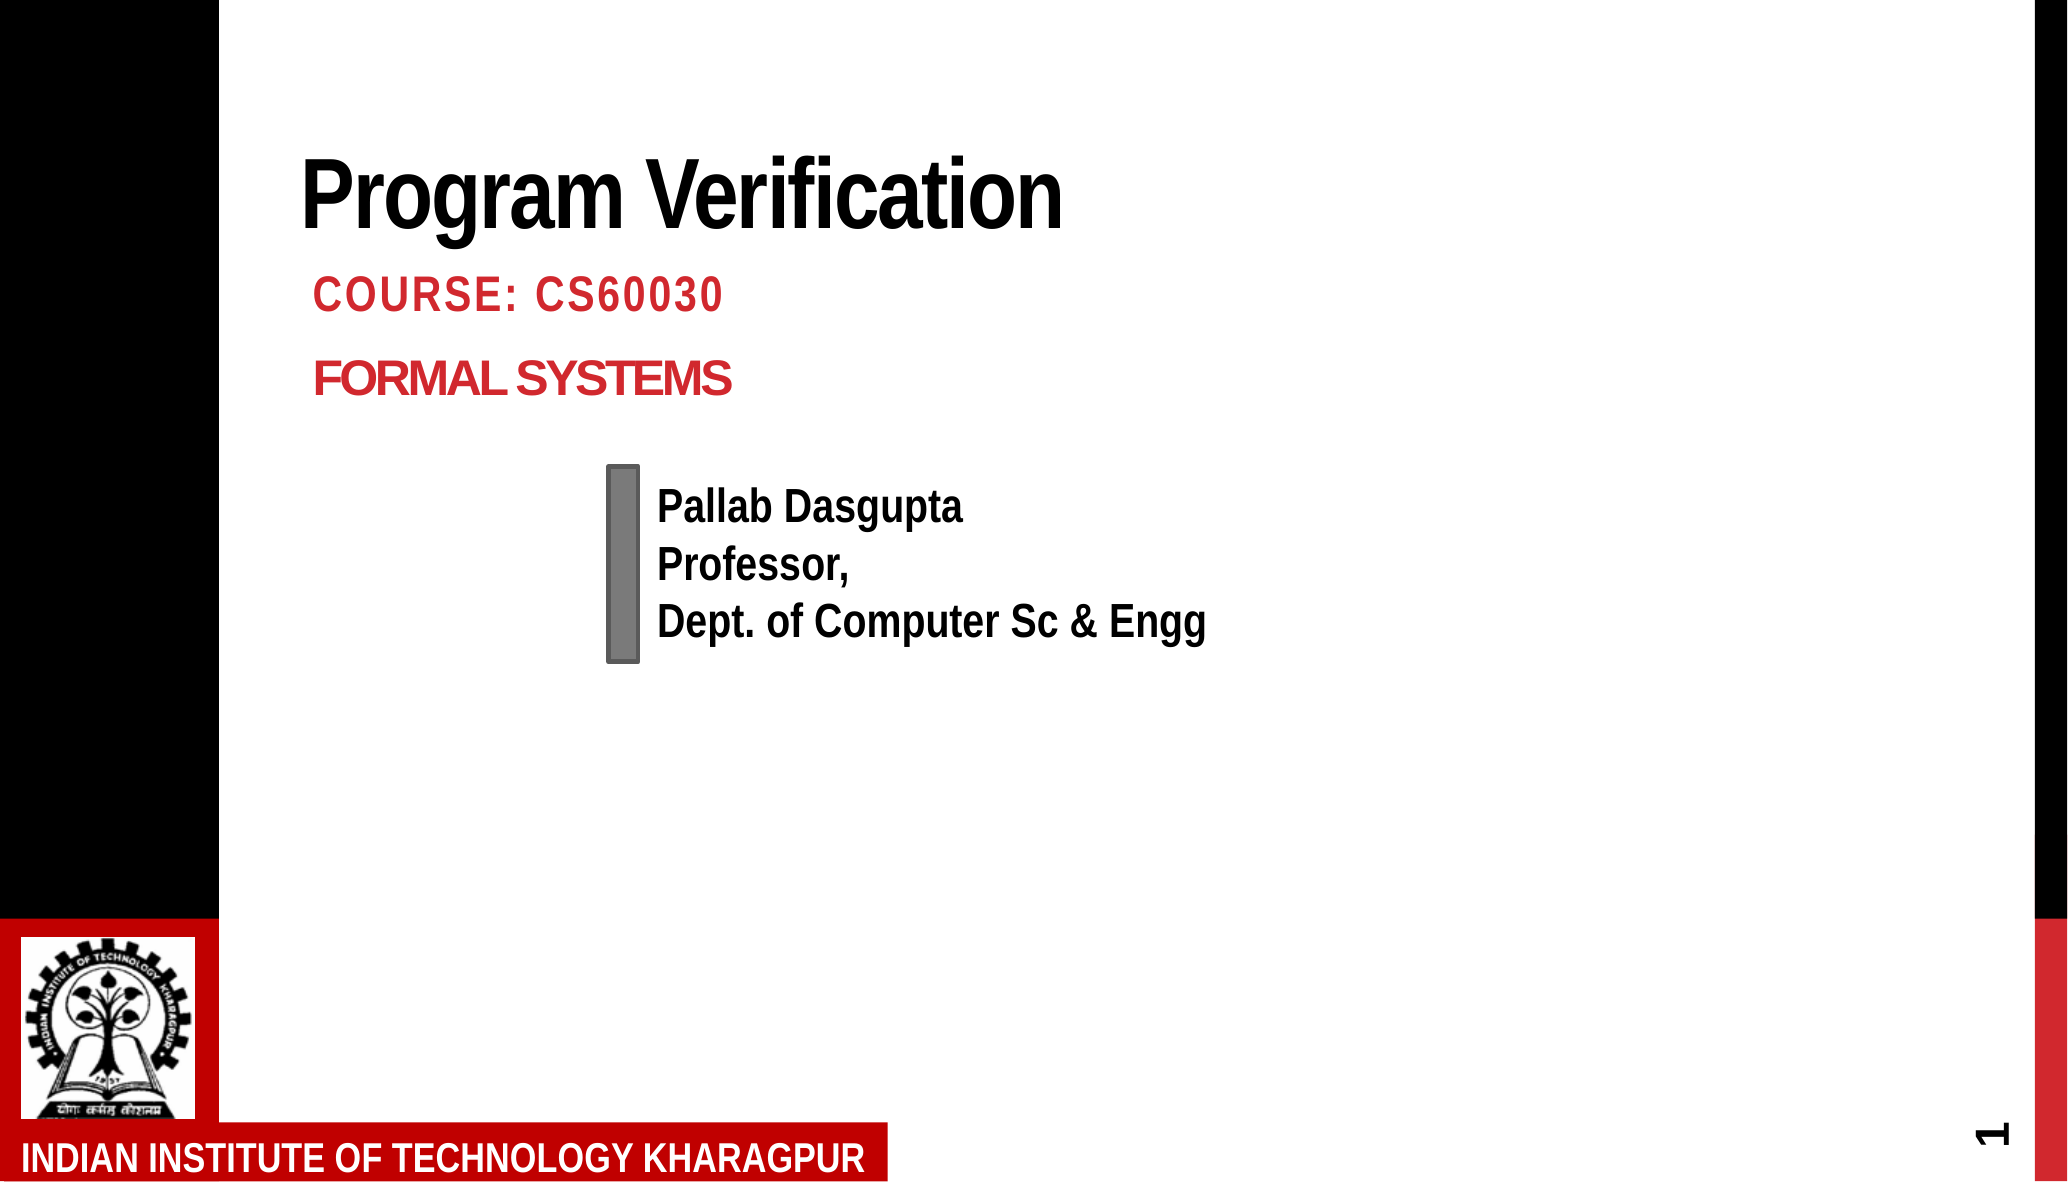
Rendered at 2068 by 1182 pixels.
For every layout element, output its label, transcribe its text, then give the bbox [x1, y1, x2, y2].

picture [21, 937, 195, 1119]
subtitle Course: CS60030 Formal Systems [295, 253, 1709, 416]
text_box Pallab Dasgupta Professor, Dept. of Computer Sc & Engg [640, 466, 1226, 656]
slide_number 1 [1958, 1065, 2022, 1166]
text_box [606, 464, 640, 664]
title Program Verification [283, 78, 1982, 275]
